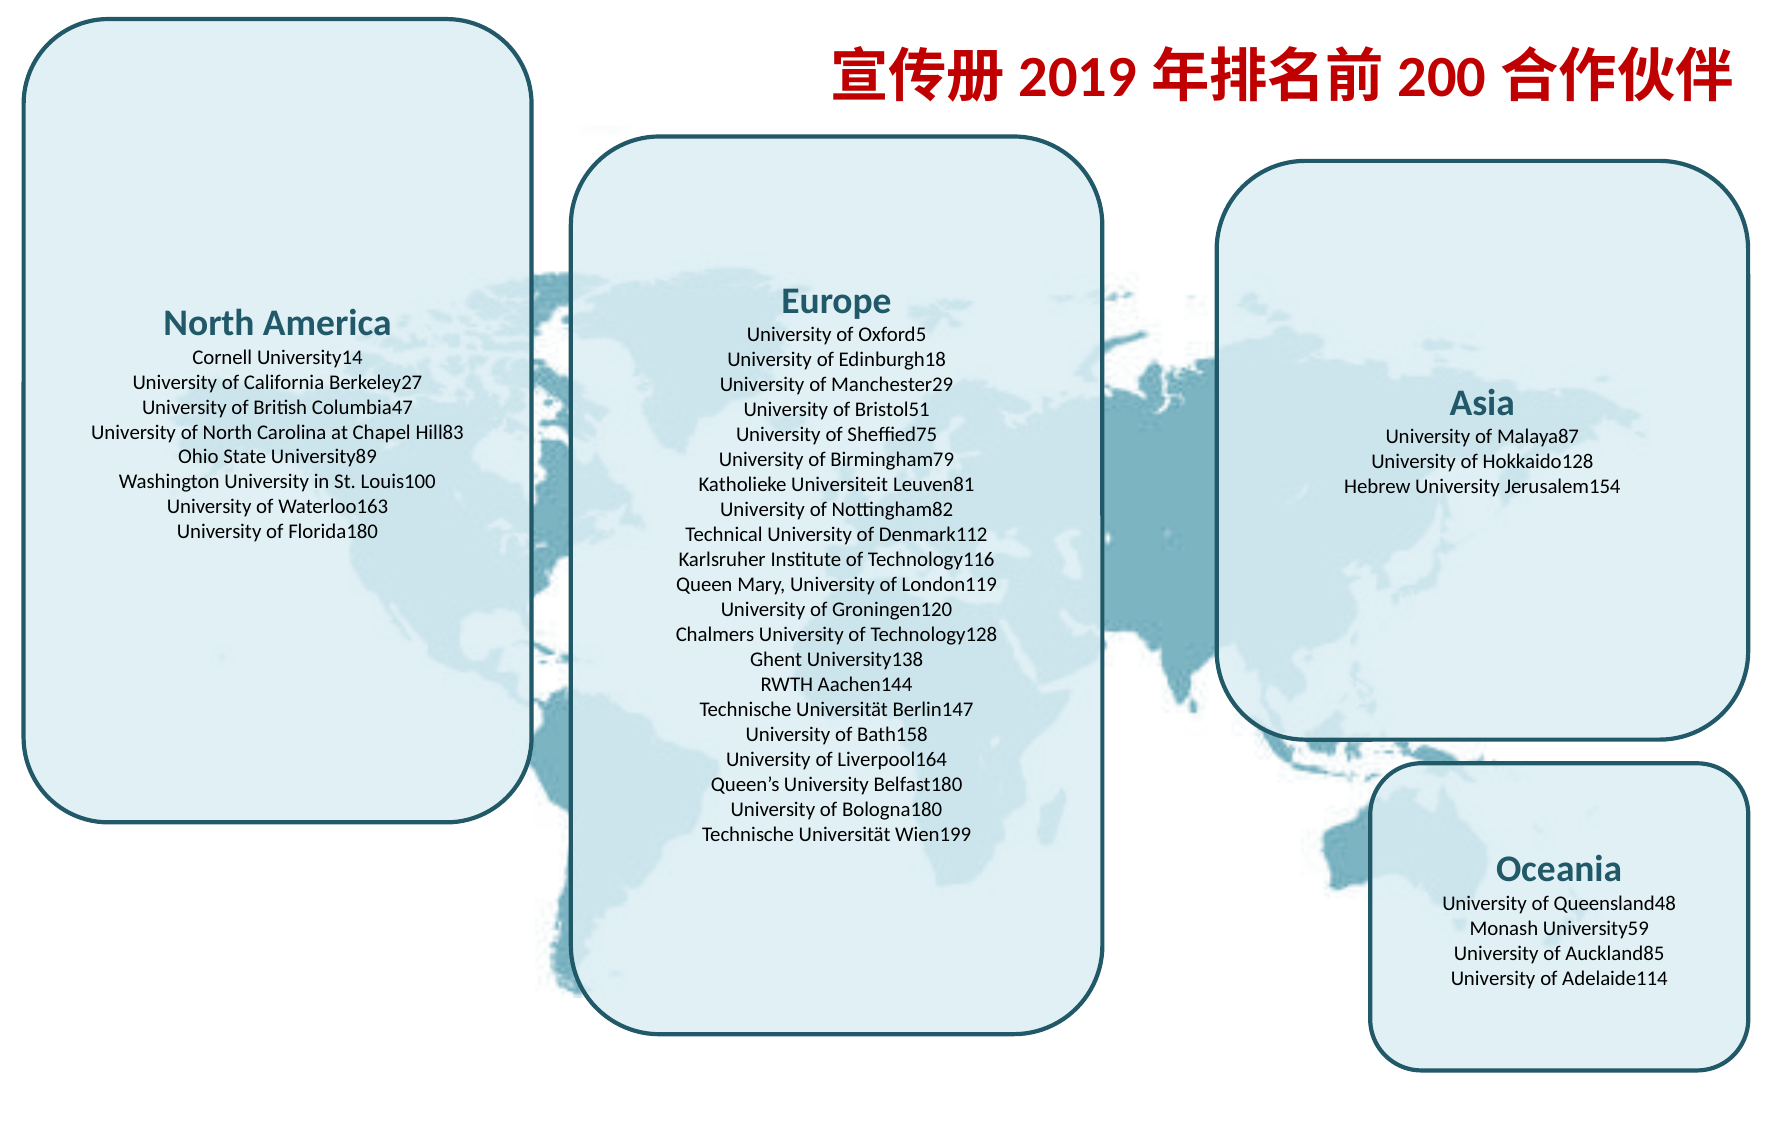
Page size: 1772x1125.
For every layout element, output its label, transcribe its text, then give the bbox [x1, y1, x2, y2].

picture [165, 125, 1650, 999]
text_box Asia University of Malaya87 University of Hokkaido128 Hebrew University Jerusalem154 [1657, 158, 1751, 742]
text_box North America Cornell University14 University of California Berkeley27 University of British Columbia47 University of North Carolina at Chapel Hill83 Ohio State University89 Washington University in St. Louis100 University of Waterloo163 University of Florida180 [21, 16, 534, 825]
text_box 宣传册2019年排名前200合作伙伴 [791, 30, 1749, 116]
text_box Oceania University of Queensland48 Monash University59 University of Auckland85 University of Adelaide114 [1368, 761, 1751, 1073]
text_box Europe University of Oxford5 University of Edinburgh18 University of Manchester29 University of Bristol51 University of Sheffied75 University of Birmingham79 Katholieke Universiteit Leuven81 University of Nottingham82 Technical University of Denmark112 Karlsruher Institute of Technology116 Queen Mary, University of London119 University of Groningen120 Chalmers University of Technology128 Ghent University138 RWTH Aachen144 Technische Universität Berlin147 University of Bath158 University of Liverpool164 Queen’s University Belfast180 University of Bologna180 Technische Universität Wien199 [593, 1008, 1080, 1037]
